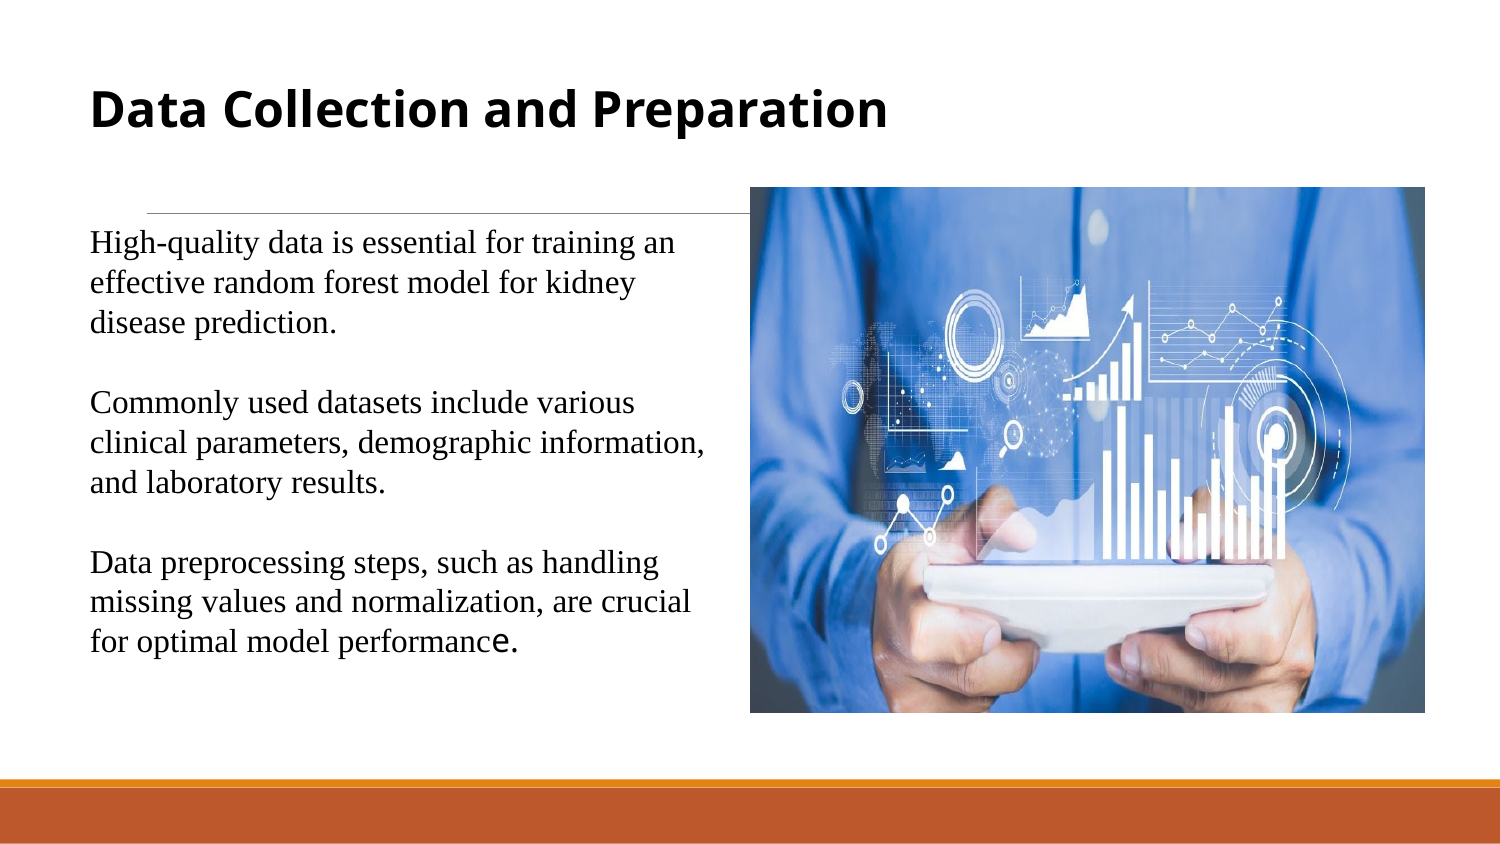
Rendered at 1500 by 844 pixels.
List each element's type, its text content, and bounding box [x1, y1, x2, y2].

text_box Data Collection and Preparation [74, 39, 1425, 175]
picture [749, 186, 1426, 713]
text_box High-quality data is essential for training an effective random forest model for kidney disease prediction. Commonly used datasets include various clinical parameters, demographic information, and laboratory results. Data preprocessing steps, such as handling missing values and normalization, are crucial for optimal model performance. [74, 213, 750, 738]
